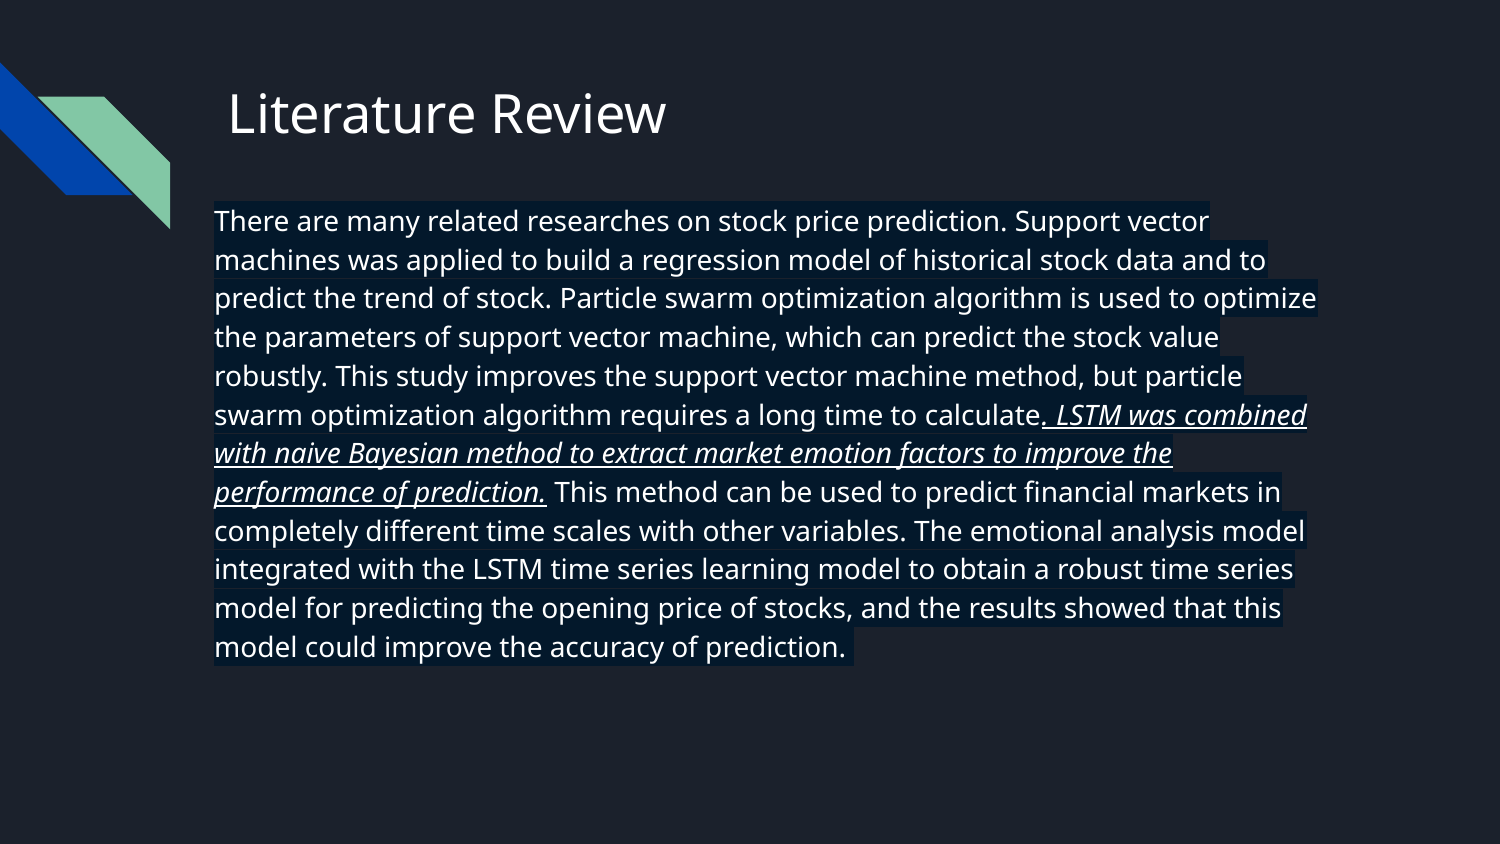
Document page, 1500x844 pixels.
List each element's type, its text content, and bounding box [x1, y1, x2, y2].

title Literature Review [212, 64, 1368, 215]
list There are many related researches on stock price prediction. Support vector machines was applied to build a regression model of historical stock data and to predict the trend of stock. Particle swarm optimization algorithm is used to optimize the parameters of support vector machine, which can predict the stock value robustly. This study improves the support vector machine method, but particle swarm optimization algorithm requires a long time to calculate. LSTM was combined with naive Bayesian method to extract market emotion factors to improve the performance of prediction. This method can be used to predict financial markets in completely different time scales with other variables. The emotional analysis model integrated with the LSTM time series learning model to obtain a robust time series model for predicting the opening price of stocks, and the results showed that this model could improve the accuracy of prediction. [199, 183, 1354, 661]
